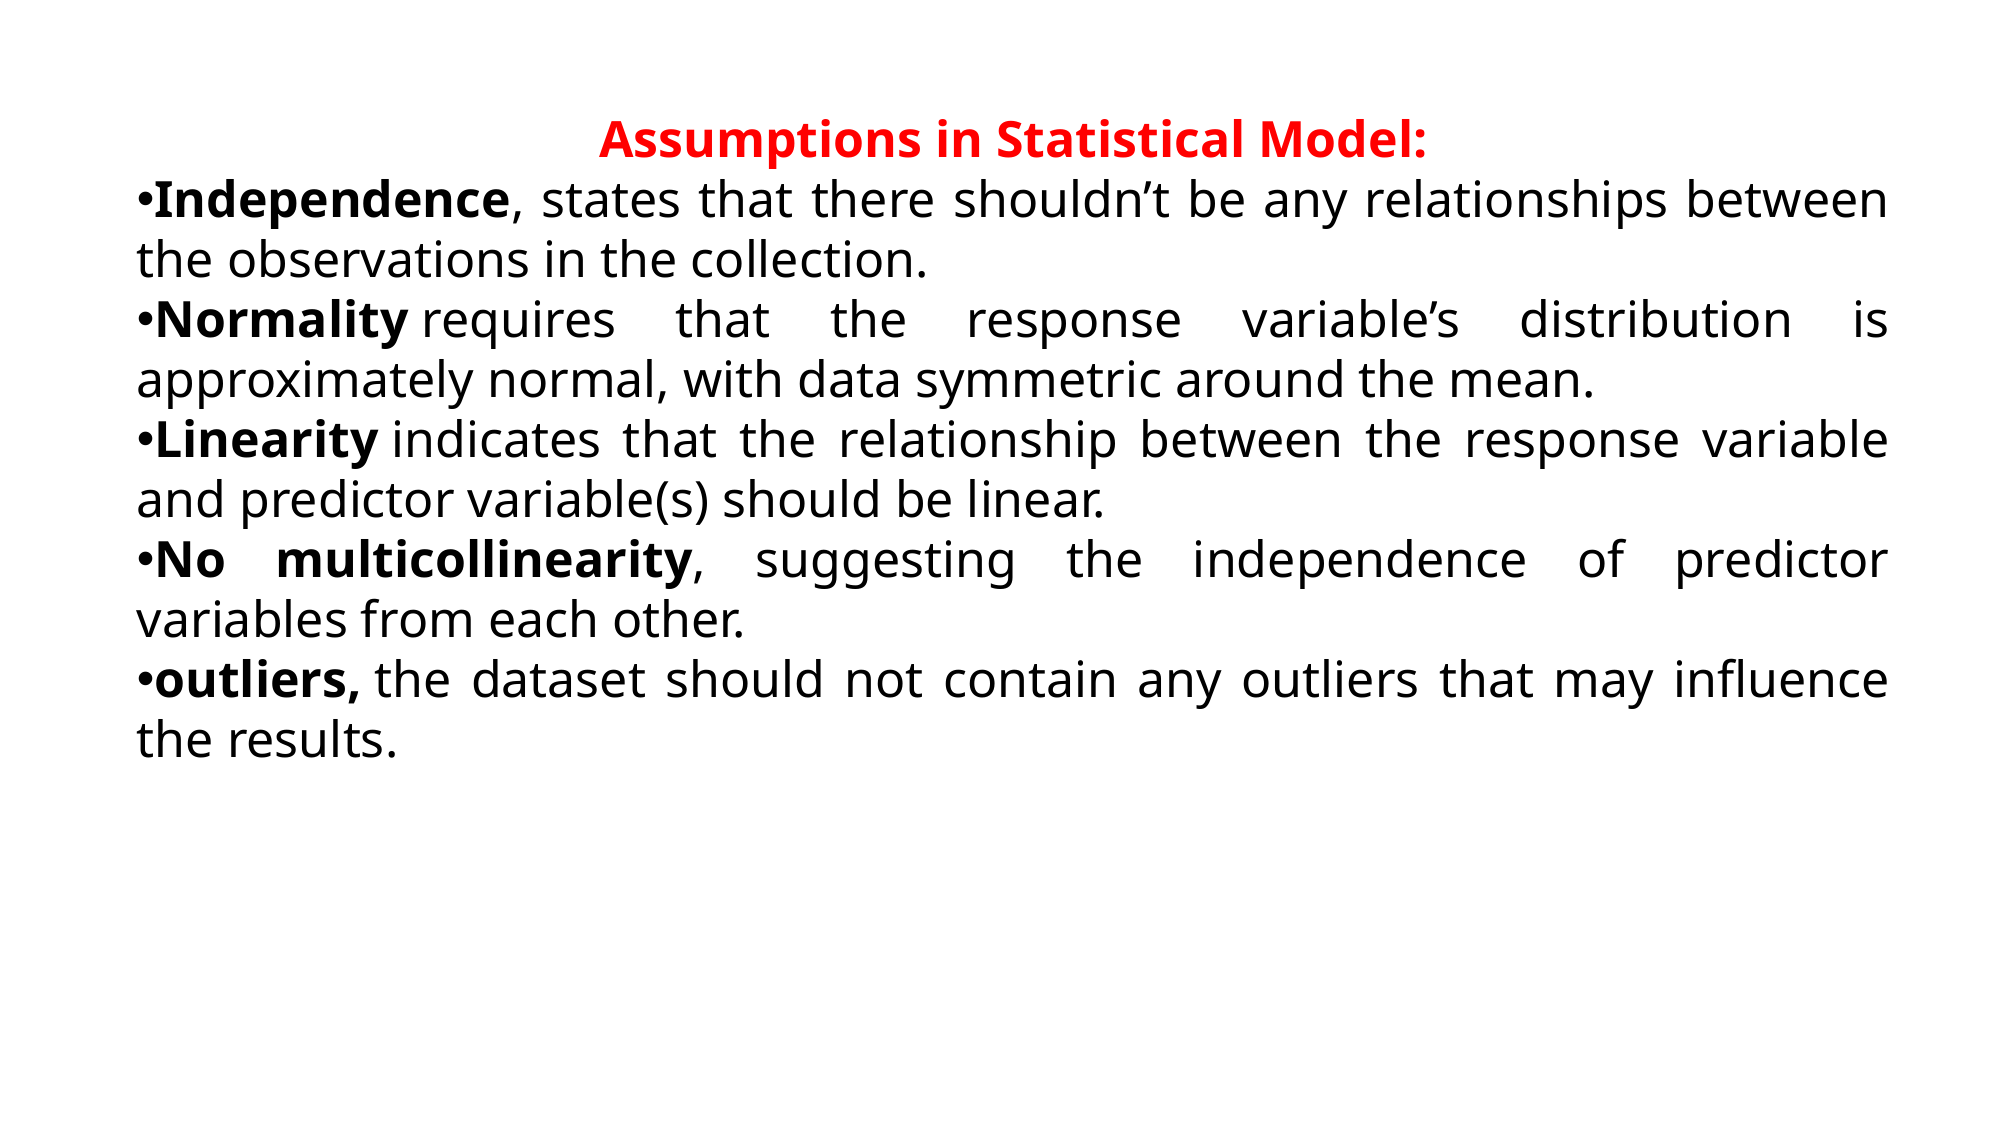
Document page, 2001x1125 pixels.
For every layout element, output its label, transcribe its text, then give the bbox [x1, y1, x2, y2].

text_box Assumptions in Statistical Model: Independence, states that there shouldn’t be any relationships between the observations in the collection. Normality requires that the response variable’s distribution is approximately normal, with data symmetric around the mean. Linearity indicates that the relationship between the response variable and predictor variable(s) should be linear. No multicollinearity, suggesting the independence of predictor variables from each other. outliers, the dataset should not contain any outliers that may influence the results. [122, 100, 1906, 776]
